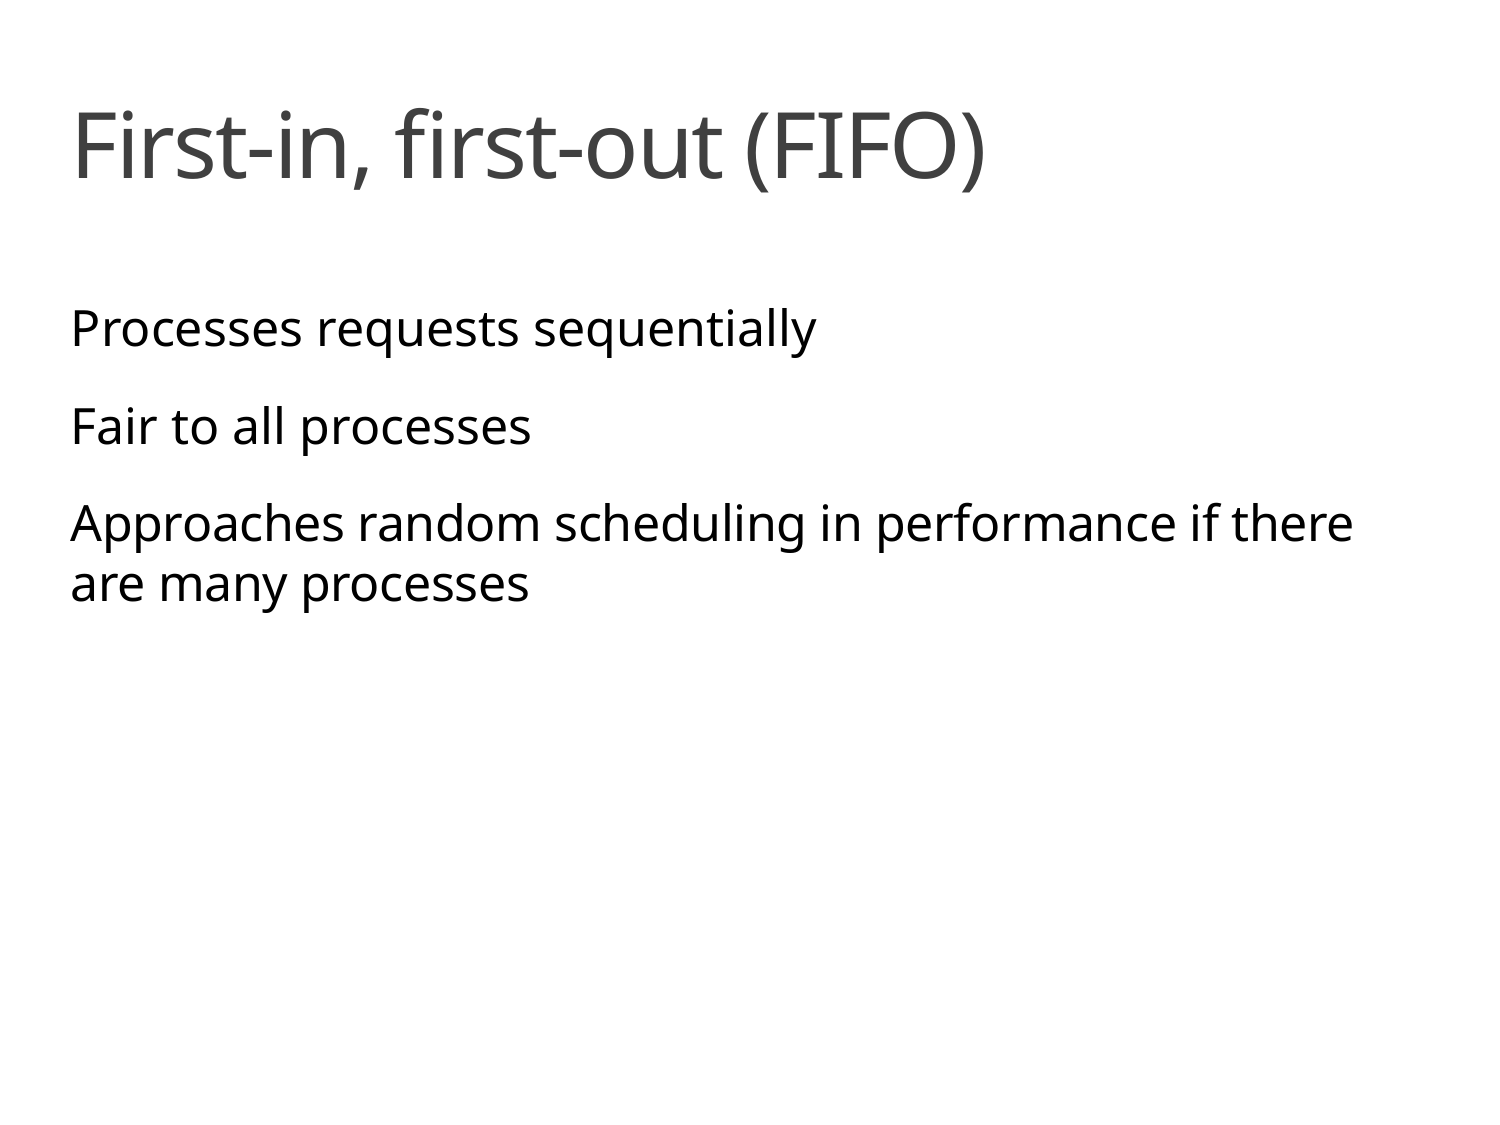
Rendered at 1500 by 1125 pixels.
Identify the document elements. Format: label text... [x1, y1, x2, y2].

list Processes requests sequentially Fair to all processes Approaches random scheduling in performance if there are many processes [70, 297, 1430, 1065]
title First-in, first-out (FIFO) [70, 101, 1430, 297]
